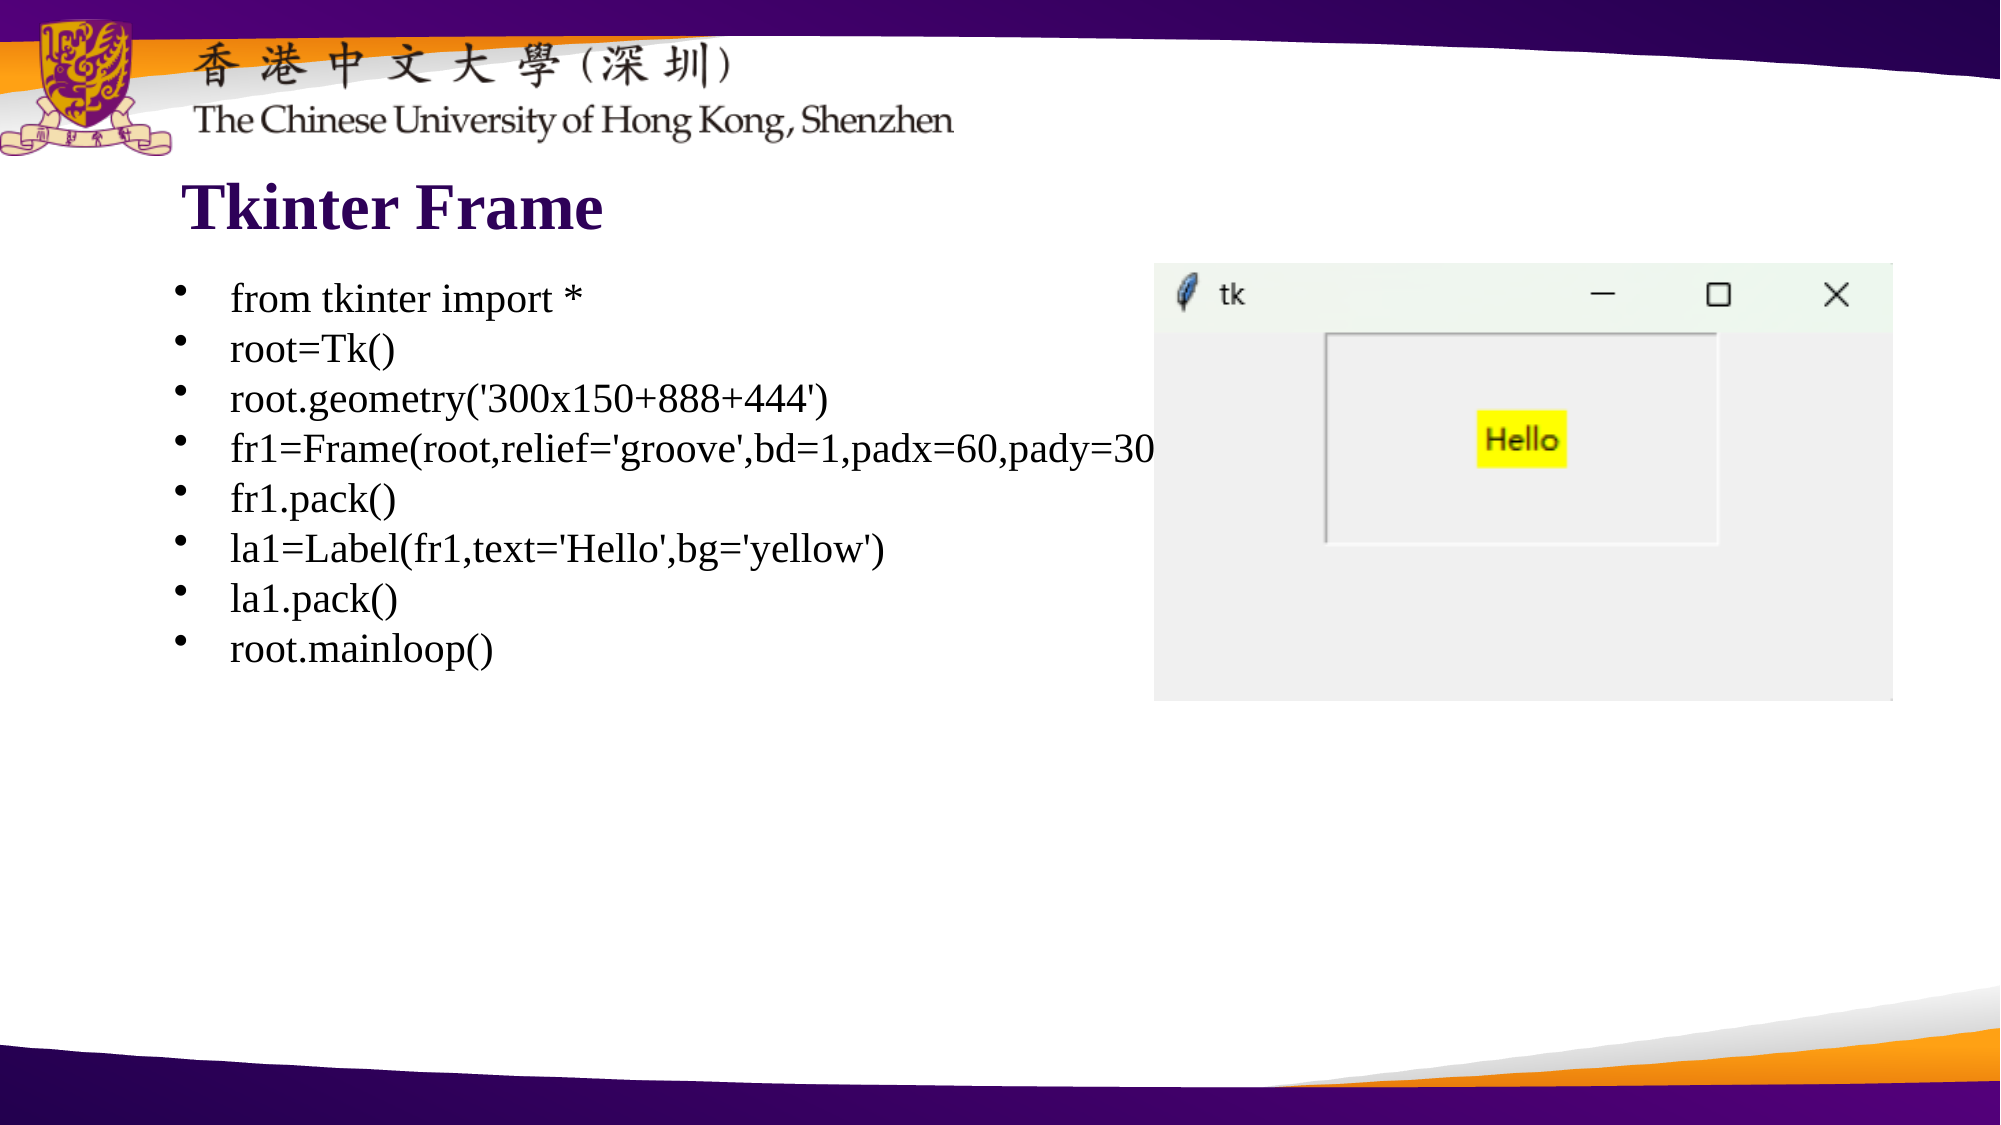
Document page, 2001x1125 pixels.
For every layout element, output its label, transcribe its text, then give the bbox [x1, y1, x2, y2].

text_box Tkinter Frame [166, 142, 1946, 263]
text_box from tkinter import * root=Tk() root.geometry('300x150+888+444') fr1=Frame(root,relief='groove',bd=1,padx=60,pady=30) fr1.pack() la1=Label(fr1,text='Hello',bg='yellow') la1.pack() root.mainloop() [159, 263, 1947, 1060]
picture [0, 0, 2000, 1125]
